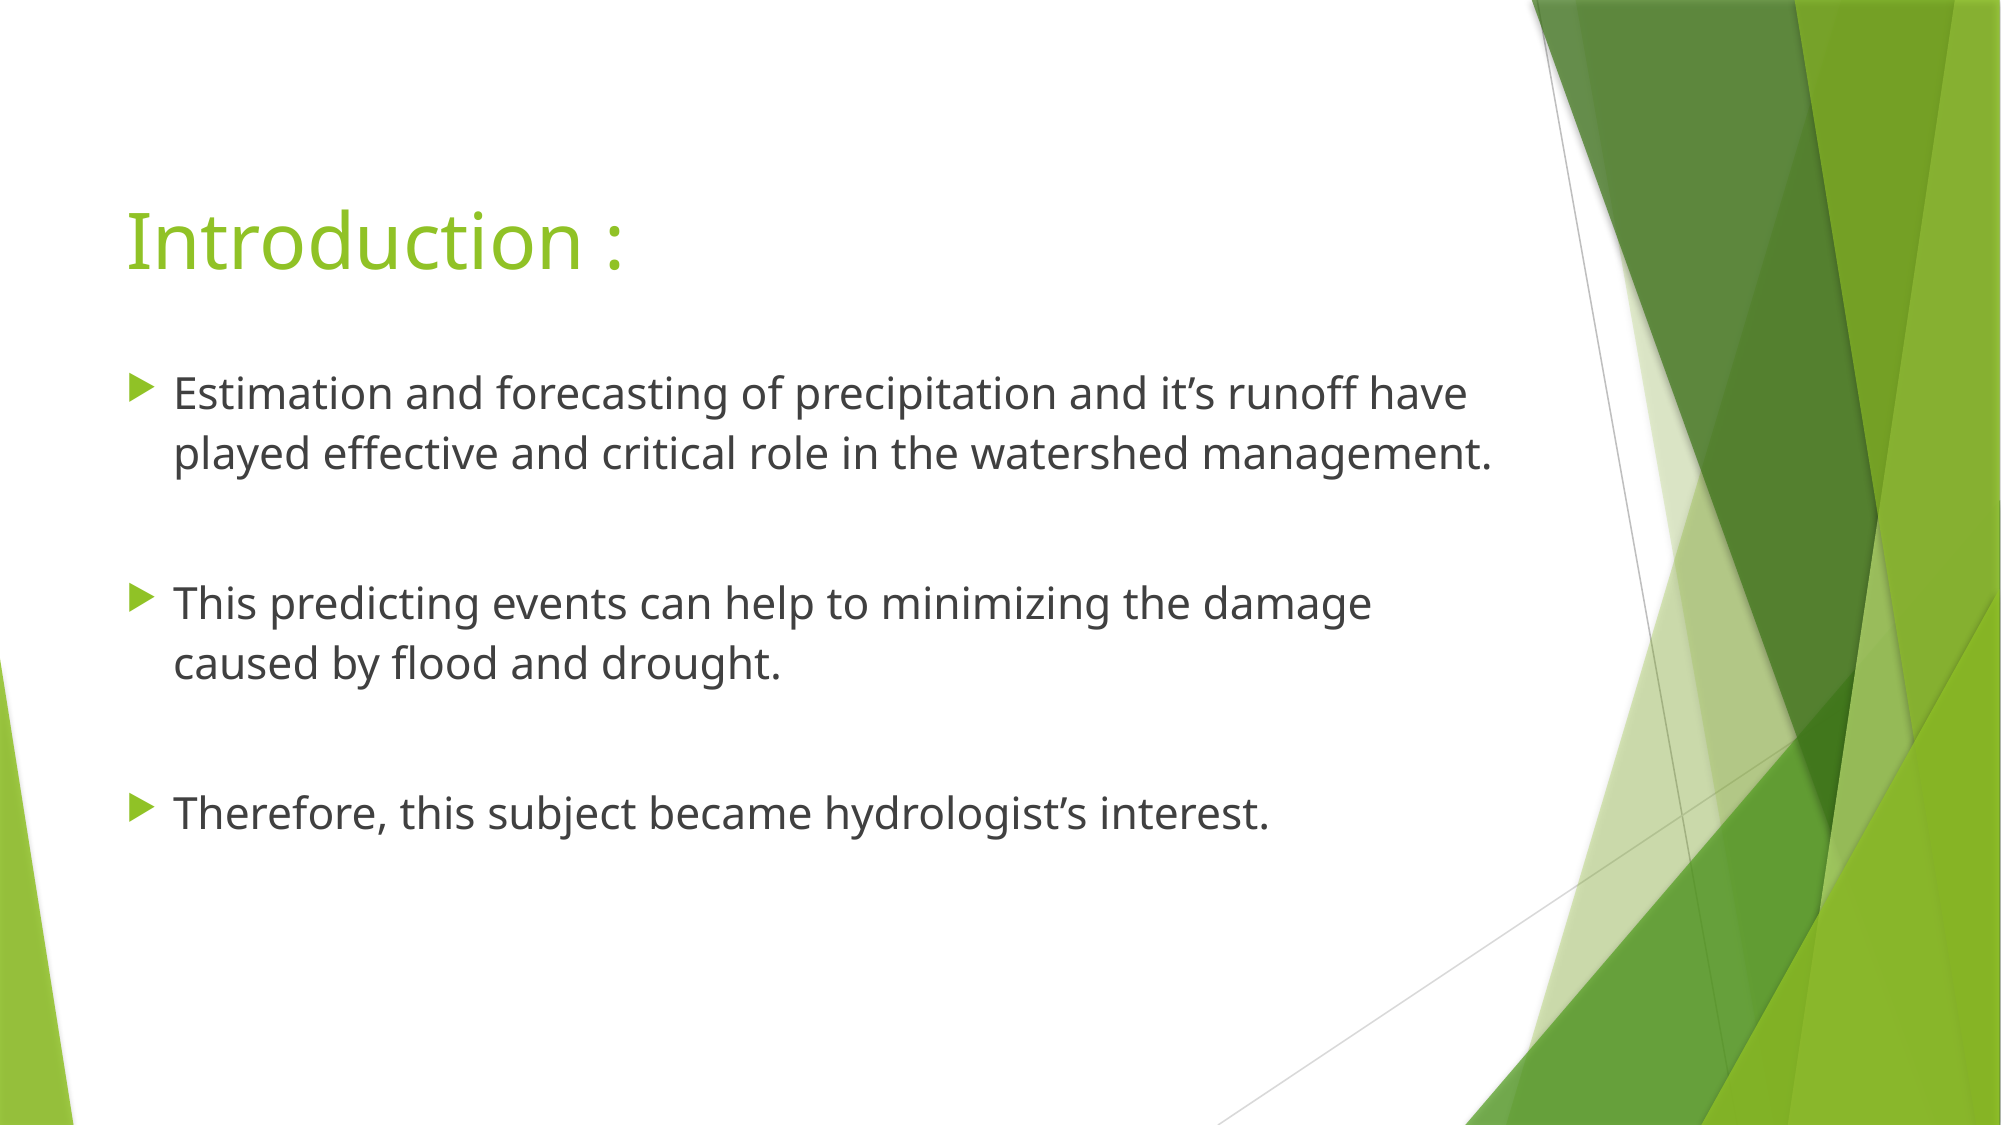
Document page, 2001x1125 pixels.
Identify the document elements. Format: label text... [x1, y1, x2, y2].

list Estimation and forecasting of precipitation and it’s runoff have played effective and critical role in the watershed management. This predicting events can help to minimizing the damage caused by flood and drought. Therefore, this subject became hydrologist’s interest. [111, 354, 1522, 992]
title Introduction : [111, 177, 645, 303]
